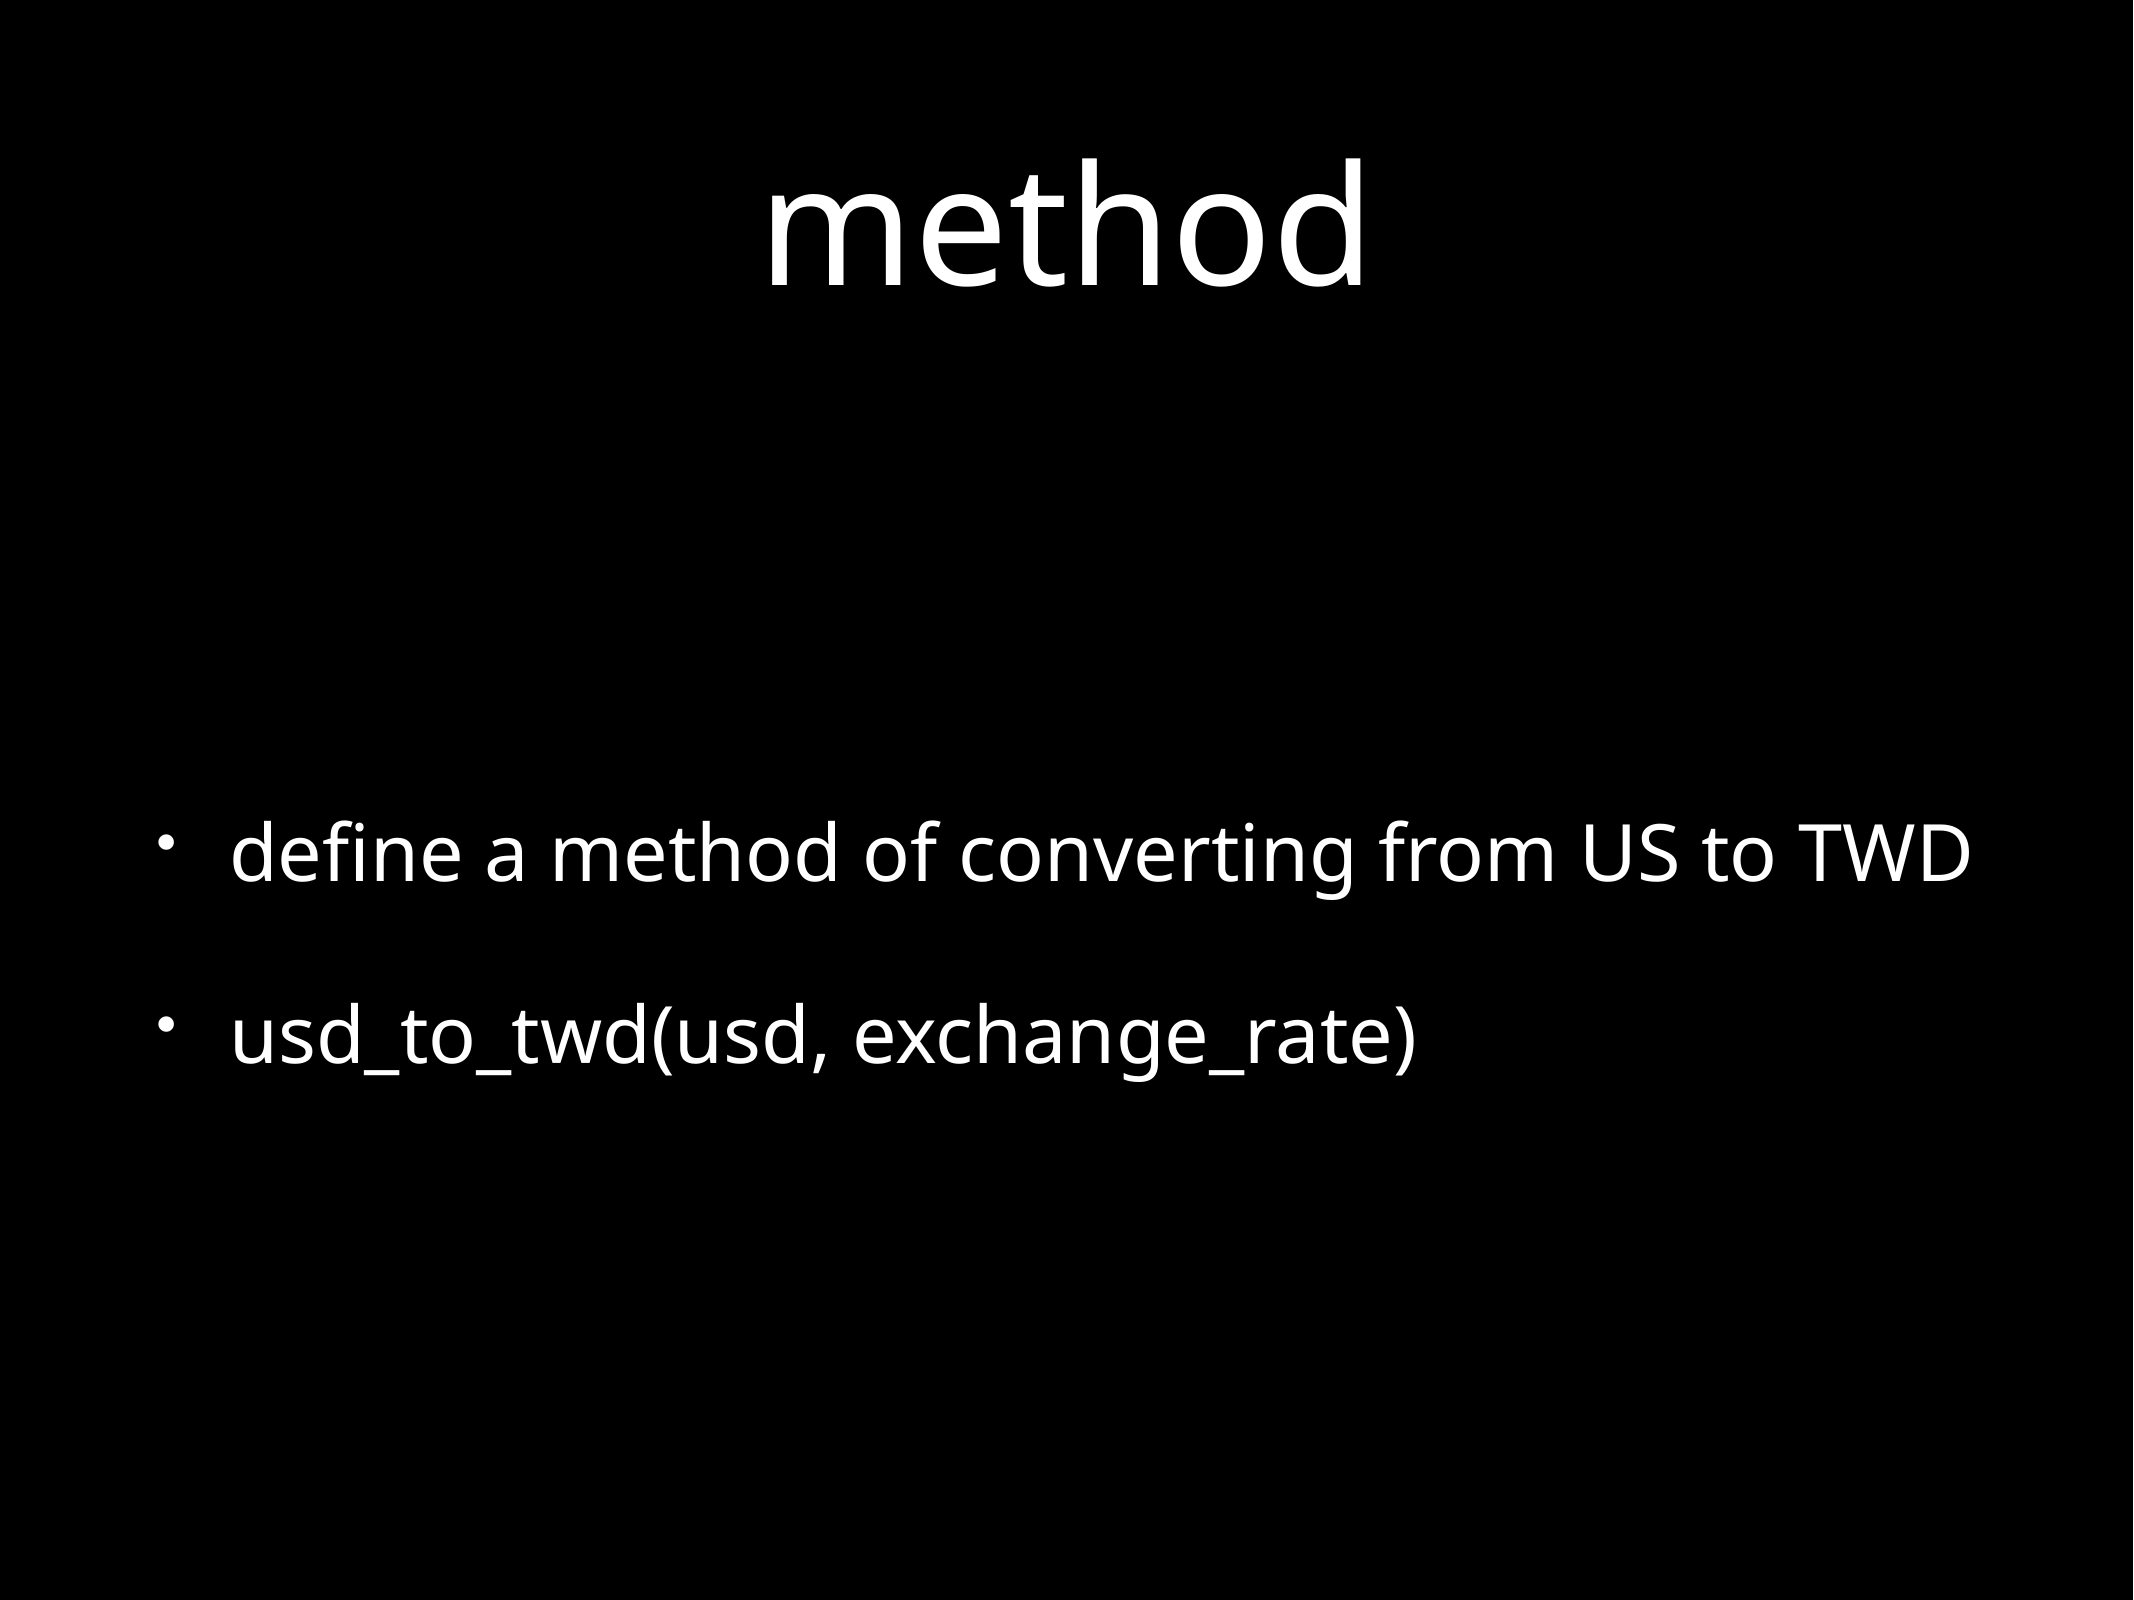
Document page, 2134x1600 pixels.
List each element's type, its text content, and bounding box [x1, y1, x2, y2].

title method [155, 41, 1978, 397]
list define a method of converting from US to TWD usd_to_twd(usd, exchange_rate) [155, 424, 1978, 1457]
